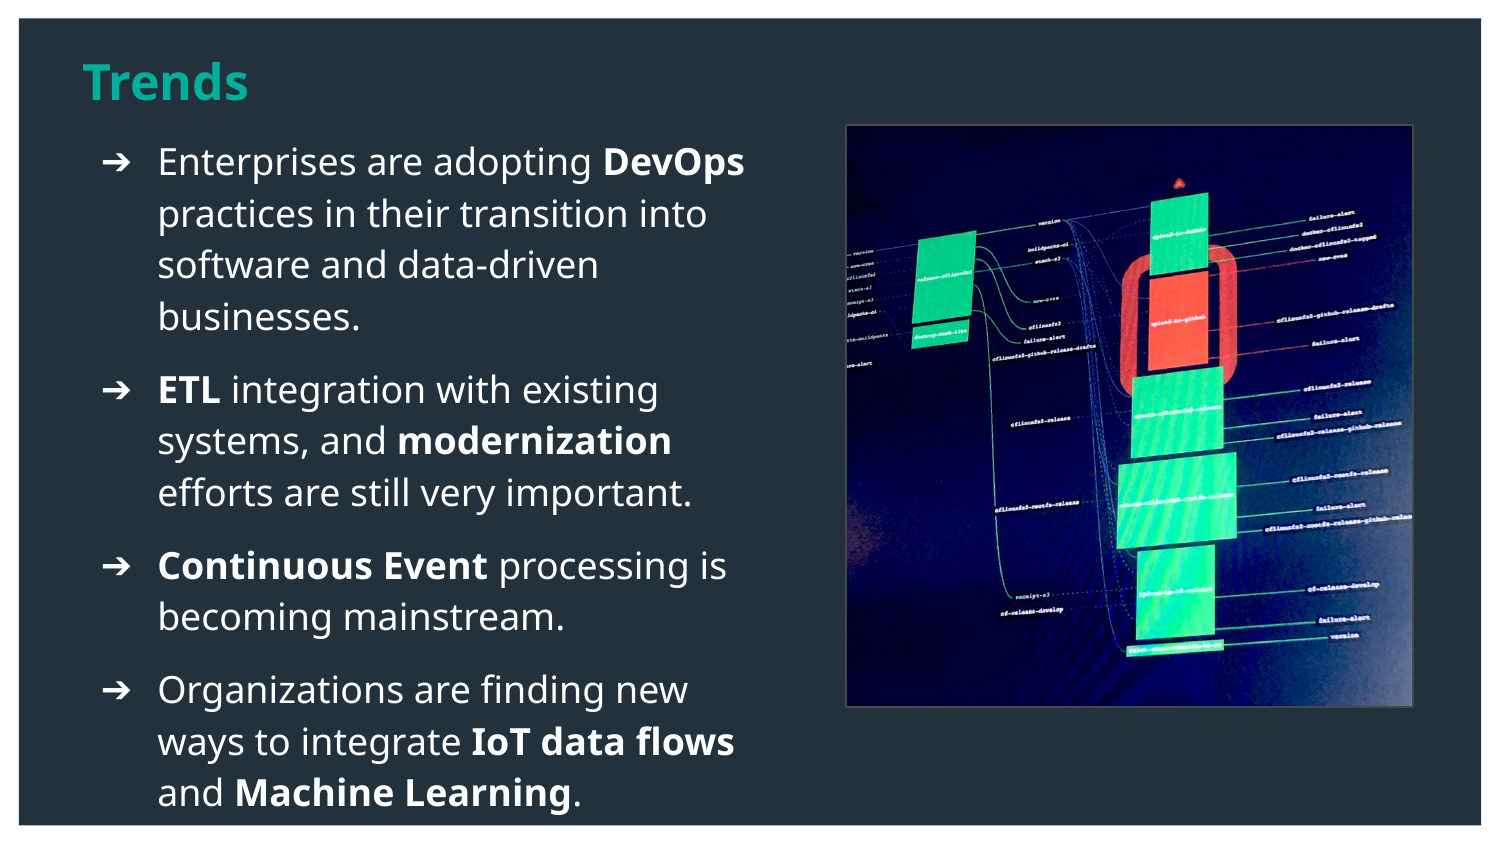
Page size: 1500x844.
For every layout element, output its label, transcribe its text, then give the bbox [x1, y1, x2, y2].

picture [846, 125, 1413, 707]
text_box Trends Enterprises are adopting DevOps practices in their transition into software and data-driven businesses. ETL integration with existing systems, and modernization efforts are still very important. Continuous Event processing is becoming mainstream. Organizations are finding new ways to integrate IoT data flows and Machine Learning. [67, 33, 797, 794]
